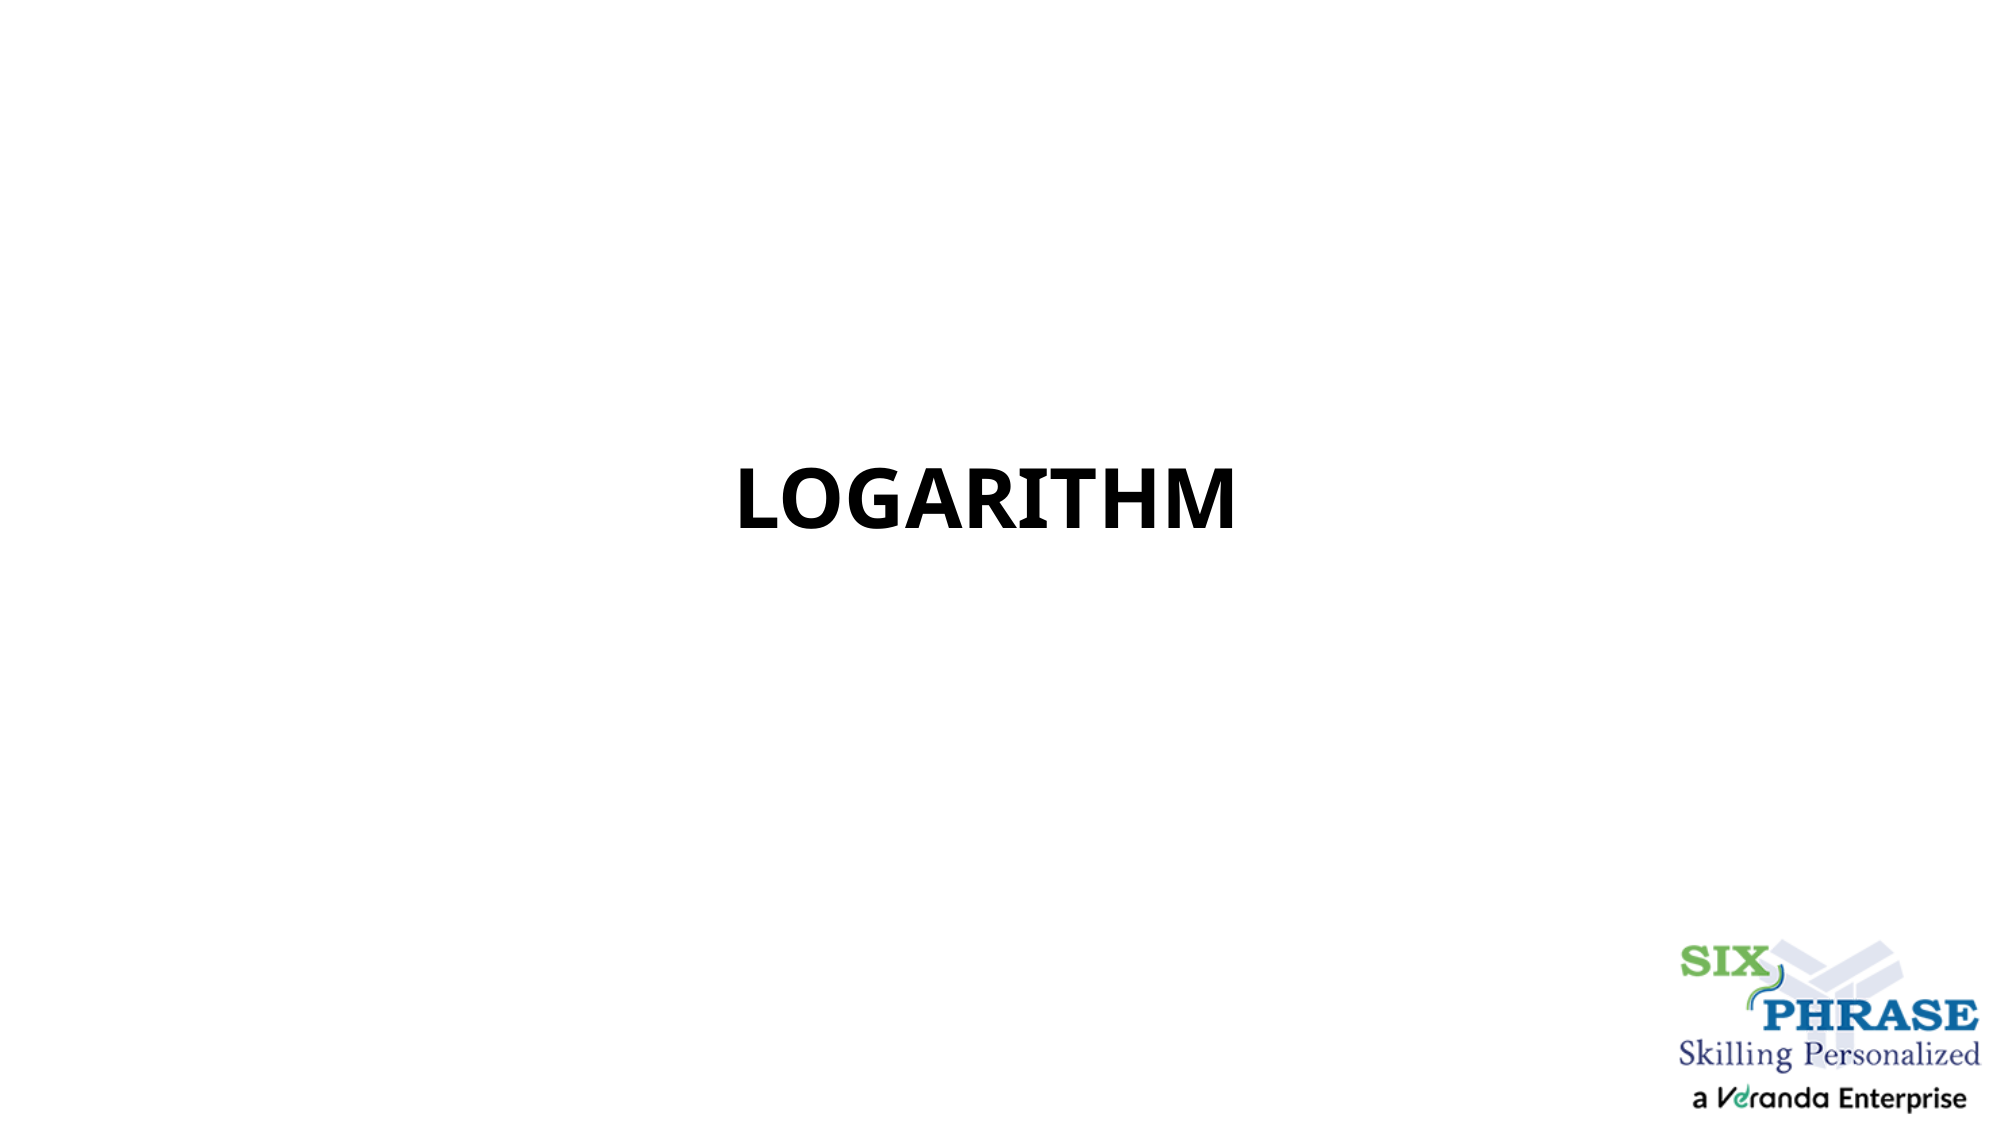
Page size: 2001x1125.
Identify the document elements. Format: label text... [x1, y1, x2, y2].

text_box LOGARITHM [718, 437, 1282, 553]
picture [1662, 924, 2000, 1125]
